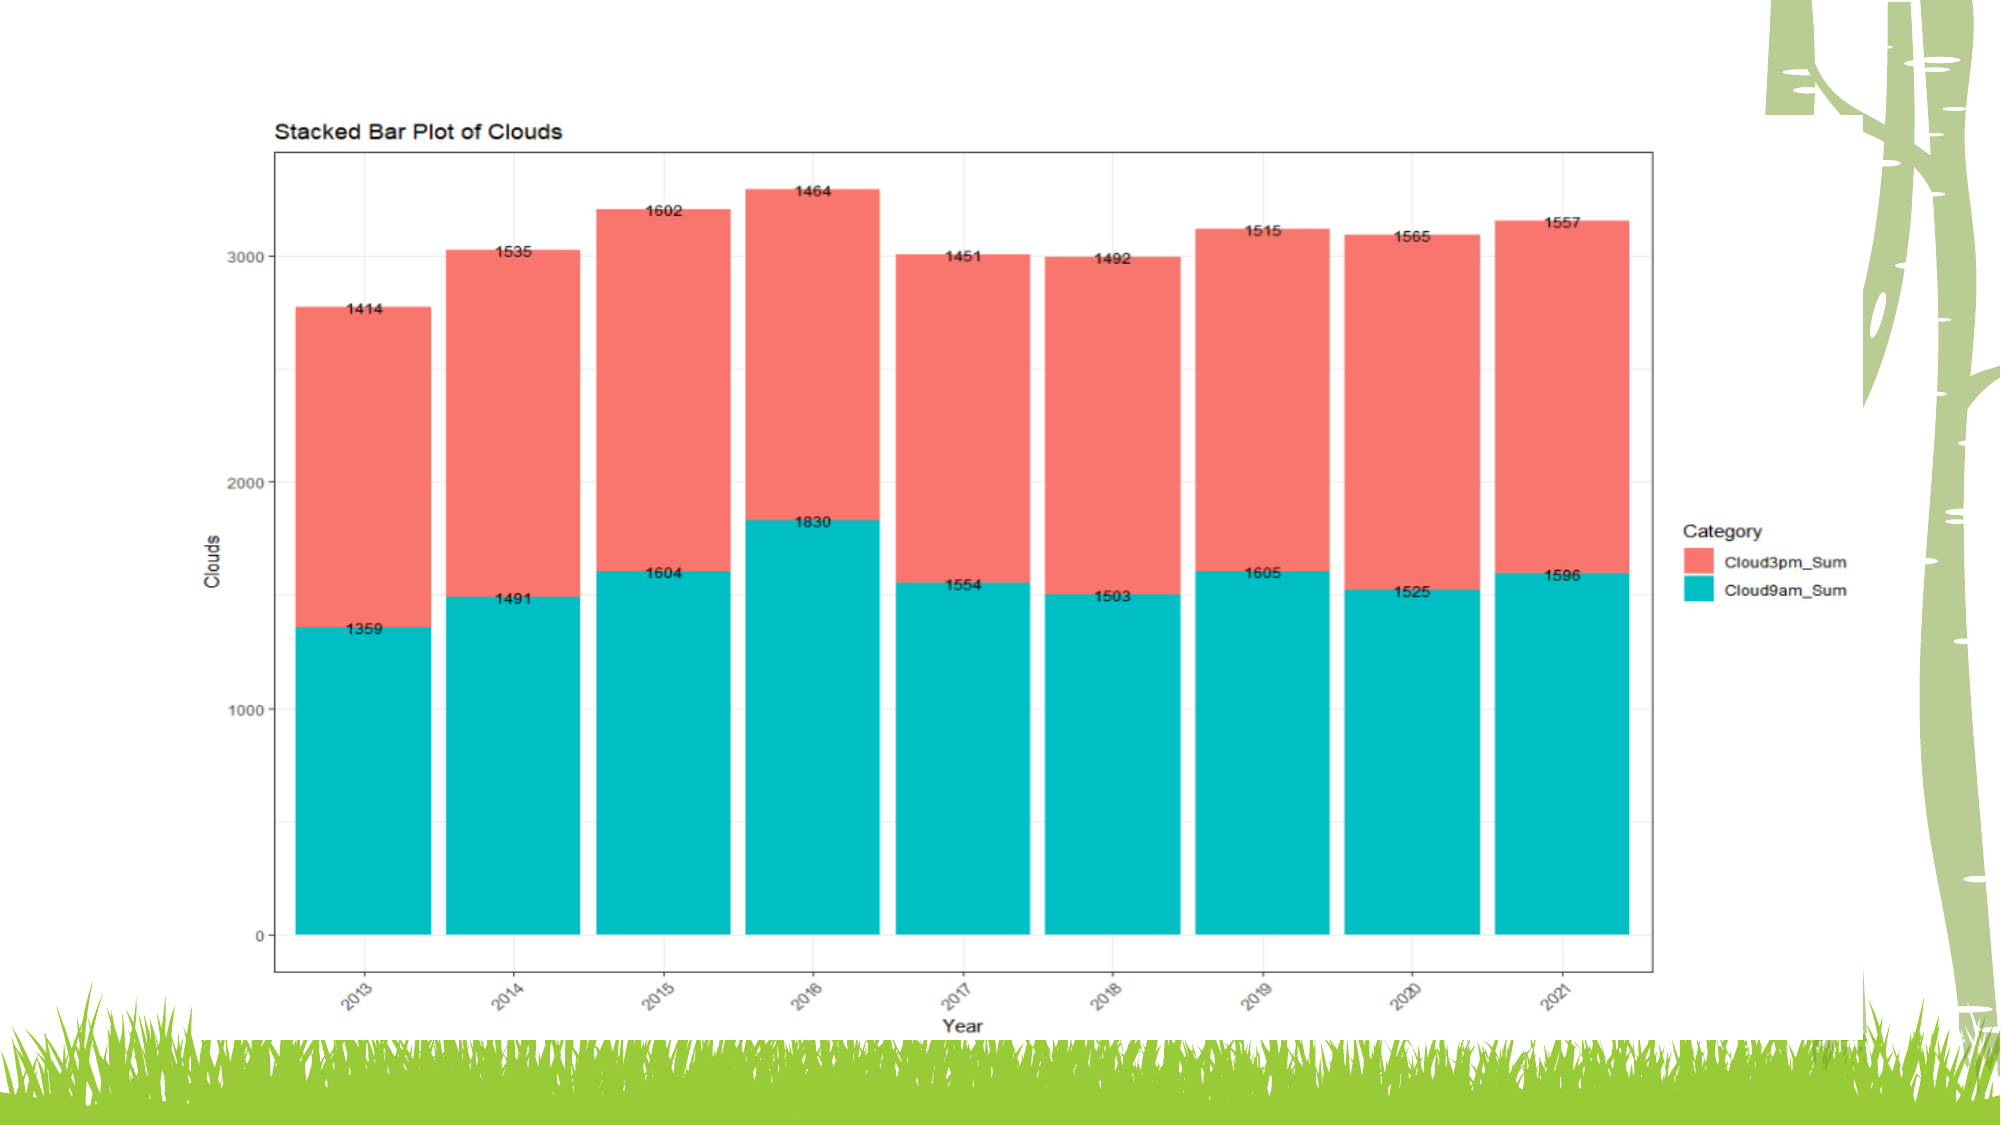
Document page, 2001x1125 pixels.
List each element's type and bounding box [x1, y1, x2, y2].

text_box [1765, 0, 2000, 1069]
picture [195, 115, 1863, 1040]
text_box [1821, 1040, 1836, 1072]
text_box [1978, 1030, 2000, 1079]
text_box [1975, 1051, 1982, 1079]
